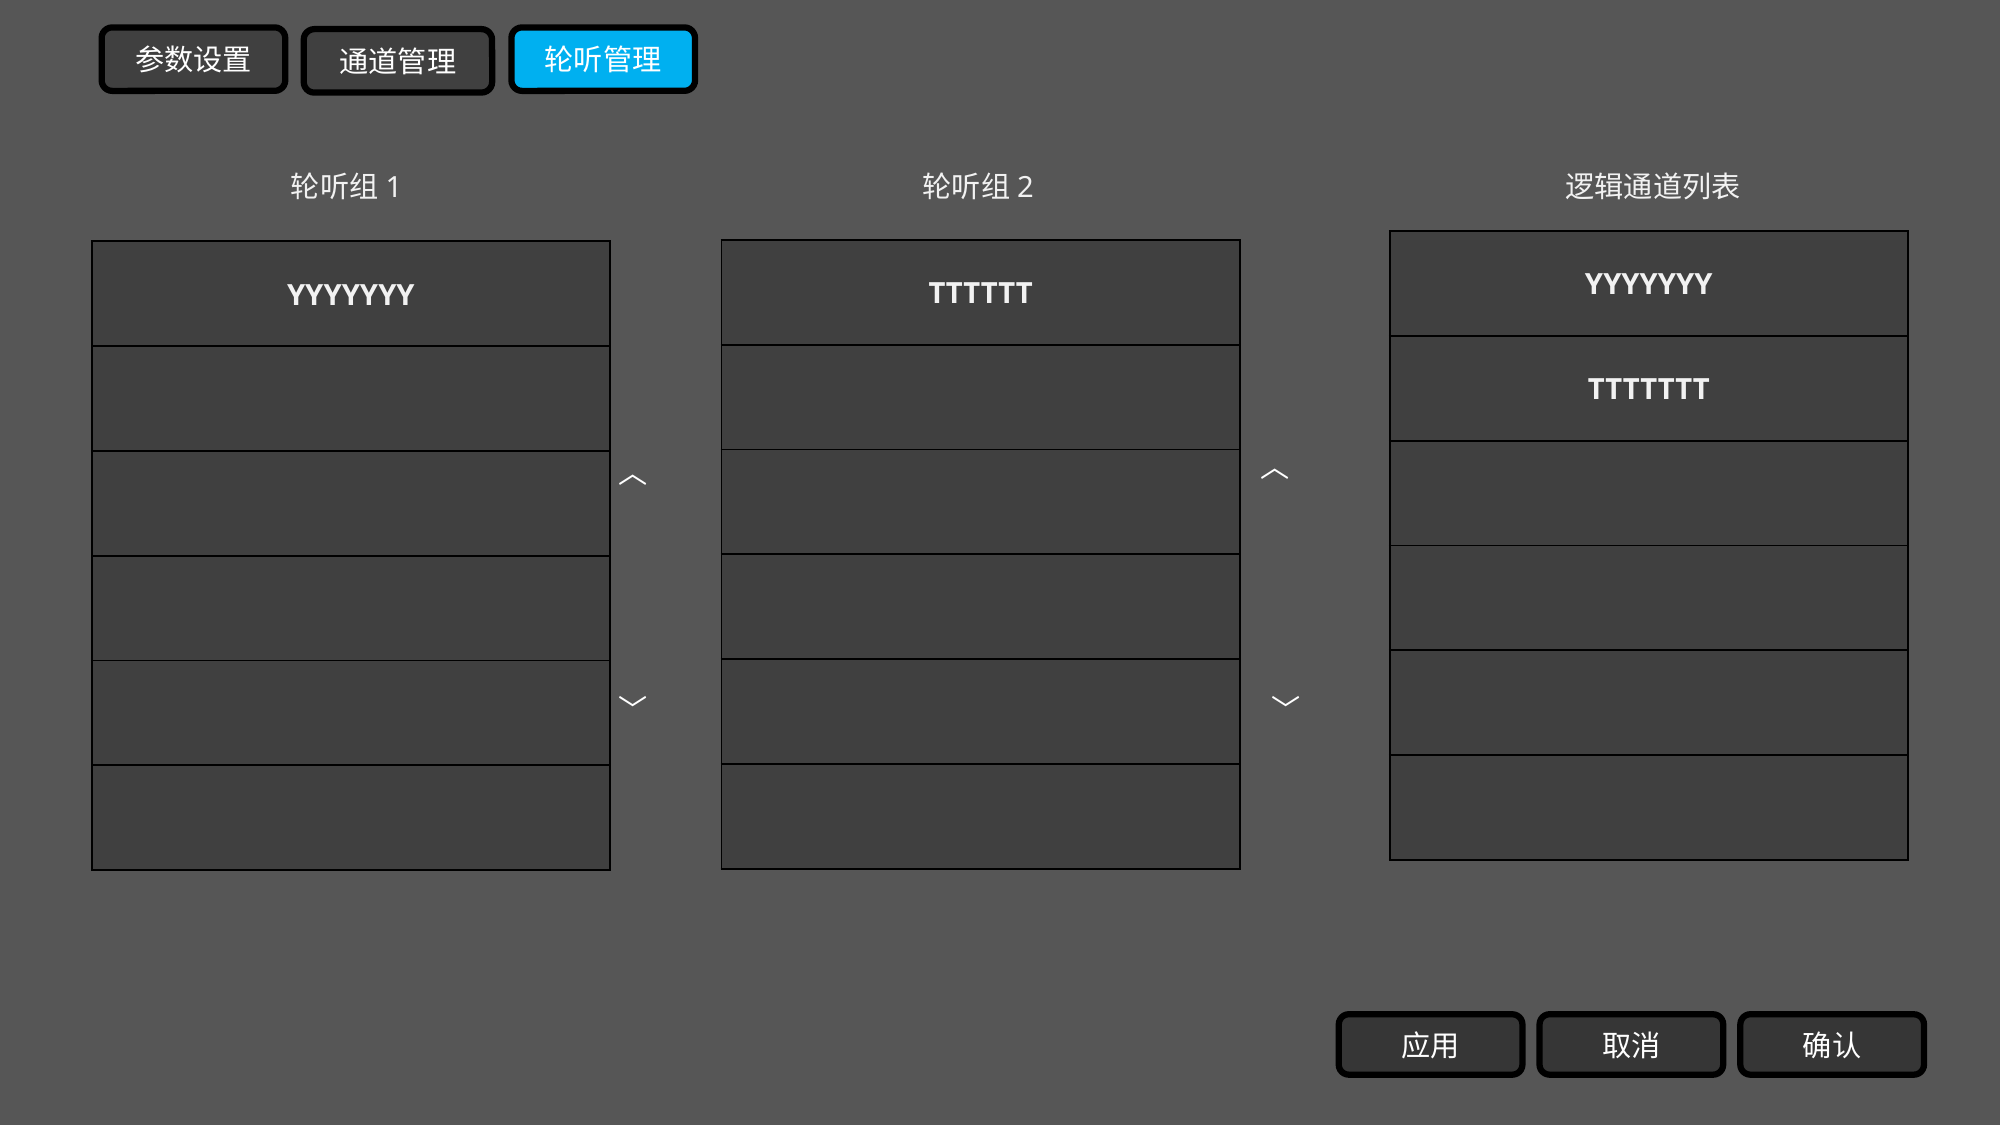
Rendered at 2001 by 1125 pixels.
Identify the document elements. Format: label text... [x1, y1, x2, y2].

text_box ︿ [611, 447, 663, 497]
table_cell [1391, 442, 1907, 545]
table_cell [1391, 546, 1907, 649]
table_header YYYYYYY [93, 242, 609, 345]
table_cell [93, 766, 609, 869]
table_cell [1391, 756, 1907, 859]
table_cell [93, 452, 609, 555]
text_box ﹀ [611, 683, 663, 734]
text_box 确认 [1739, 1013, 1926, 1076]
table_header YYYYYYY [1391, 232, 1907, 335]
text_box ︿ [1245, 440, 1305, 491]
text_box 通道管理 [302, 28, 494, 94]
table_cell [722, 765, 1239, 868]
text_box 取消 [1538, 1013, 1725, 1076]
table_cell [93, 347, 609, 450]
table_cell [722, 660, 1239, 763]
text_box 轮听管理 [510, 26, 697, 92]
text_box 轮听组1 [276, 161, 553, 211]
table_cell [722, 346, 1239, 449]
table_cell [93, 661, 609, 764]
text_box 参数设置 [100, 26, 287, 92]
text_box 逻辑通道列表 [1550, 161, 1828, 211]
table_cell [93, 557, 609, 660]
text_box 轮听组2 [907, 161, 1185, 211]
table_cell [1391, 651, 1907, 754]
text_box ﹀ [1257, 683, 1317, 734]
table_cell TTTTTTT [1391, 337, 1907, 440]
text_box 应用 [1337, 1013, 1524, 1076]
table_cell [722, 450, 1239, 553]
table_header TTTTTT [722, 241, 1239, 344]
table_cell [722, 555, 1239, 658]
